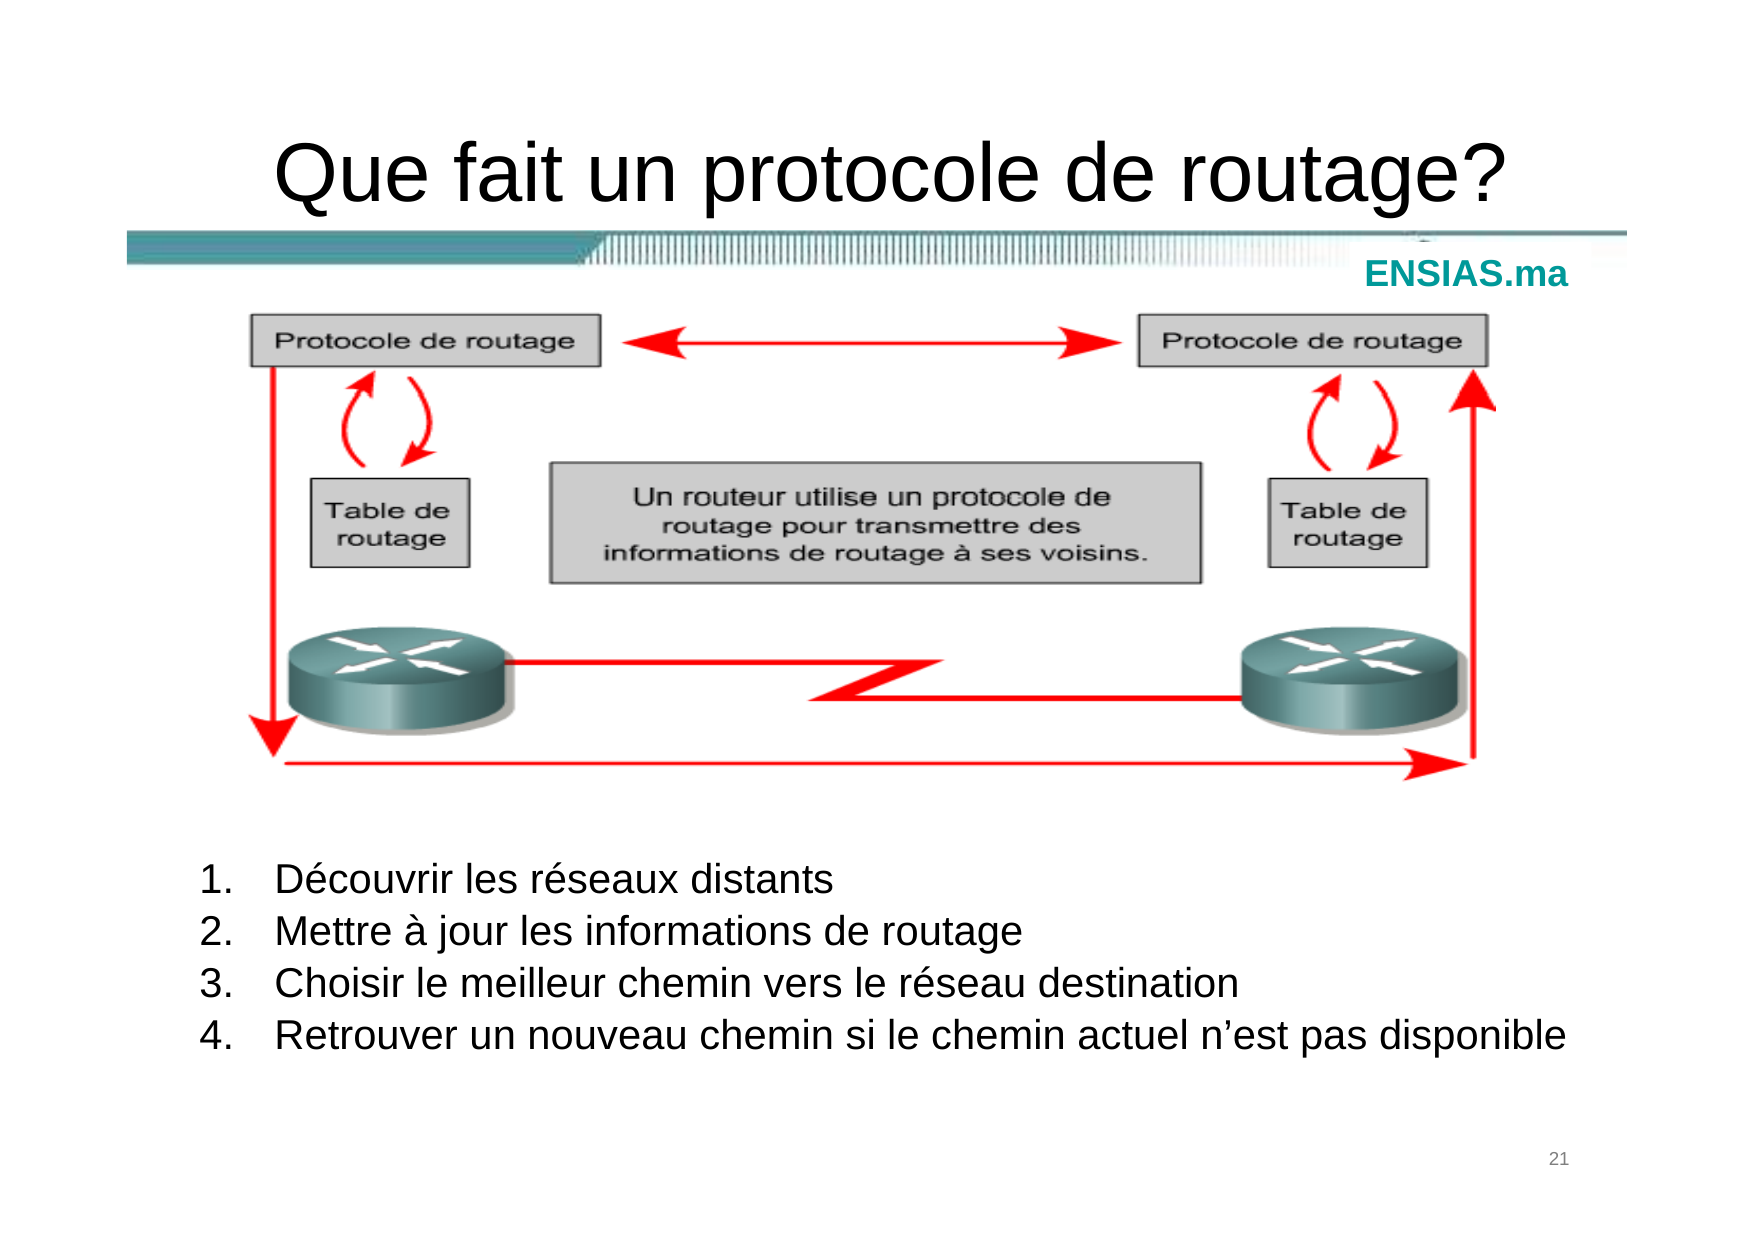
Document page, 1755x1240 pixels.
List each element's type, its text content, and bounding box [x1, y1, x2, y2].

text_box ENSIAS.ma [1362, 246, 1570, 294]
slide_number 21 [1542, 1146, 1587, 1240]
text_box Que fait un protocole de routage? [271, 116, 1543, 219]
picture [126, 230, 1627, 270]
text_box [243, 295, 1496, 790]
text_box Découvrir les réseaux distants Mettre à jour les informations de routage Choisir le meilleur chemin vers le réseau destination Retrouver un nouveau chemin si le chemin actuel n’est pas disponible [197, 849, 1587, 1058]
